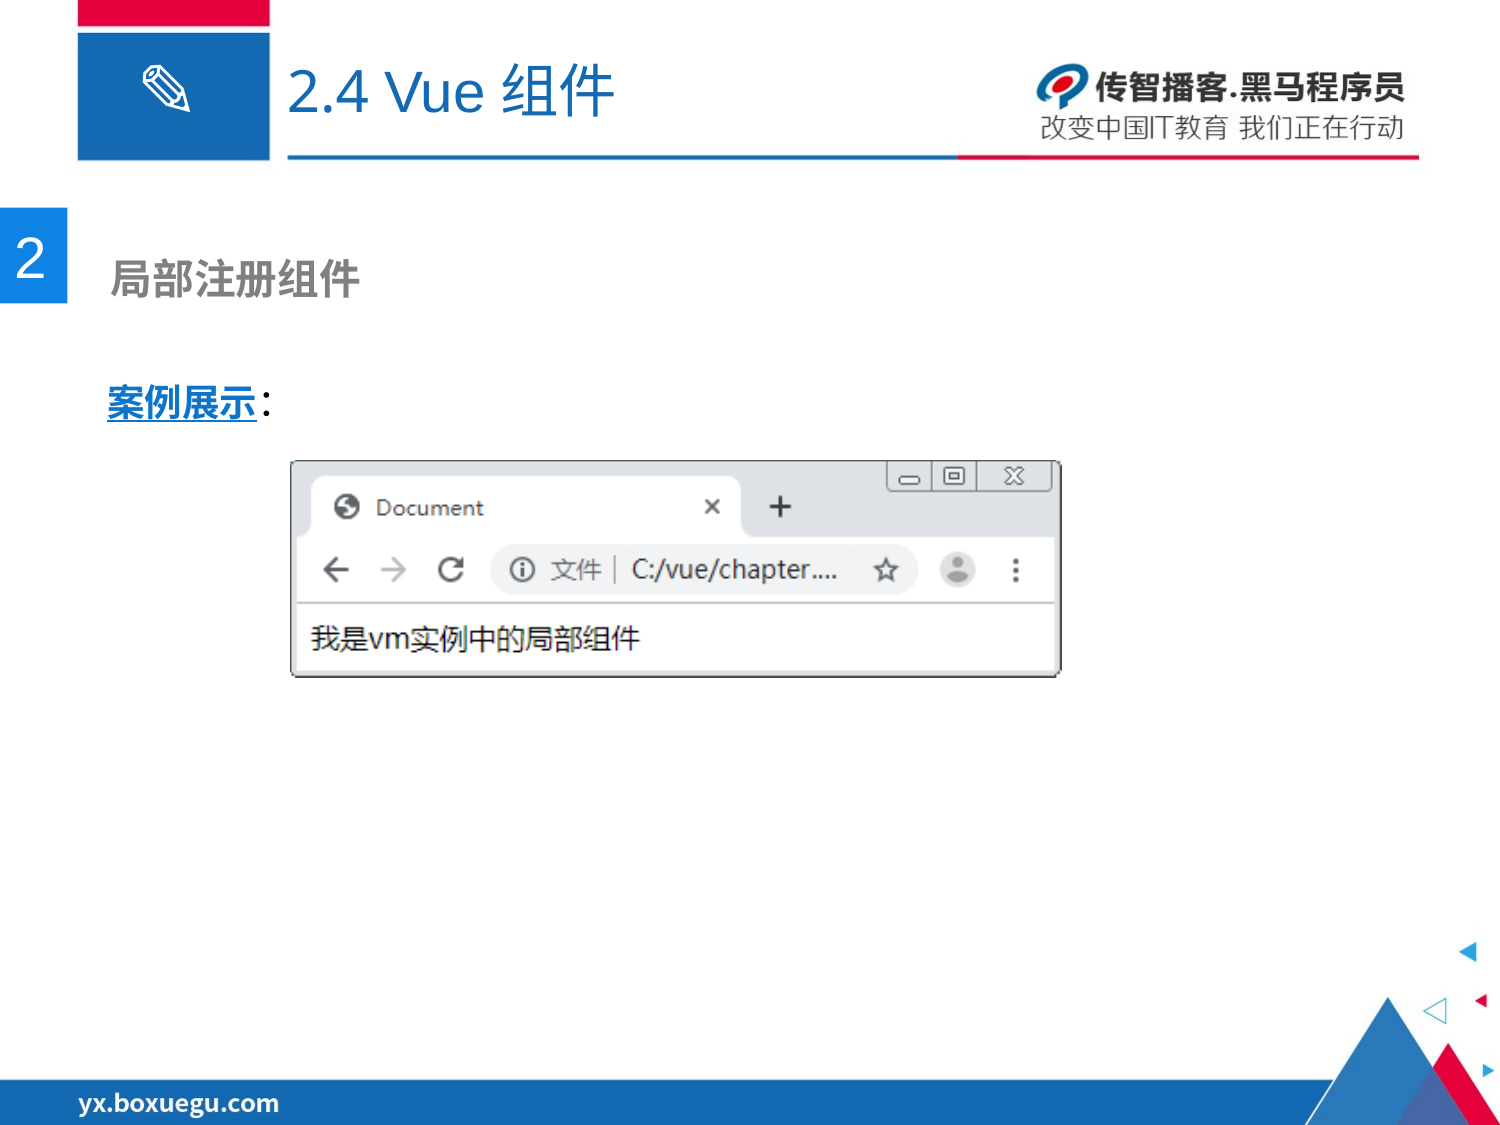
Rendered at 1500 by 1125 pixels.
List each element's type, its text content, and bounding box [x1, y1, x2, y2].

text_box 案例展示： [92, 326, 1390, 432]
picture [0, 0, 1500, 1125]
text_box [0, 207, 68, 304]
title 2.4 Vue组件 [271, 25, 1046, 153]
text_box 局部注册组件 [69, 245, 842, 355]
